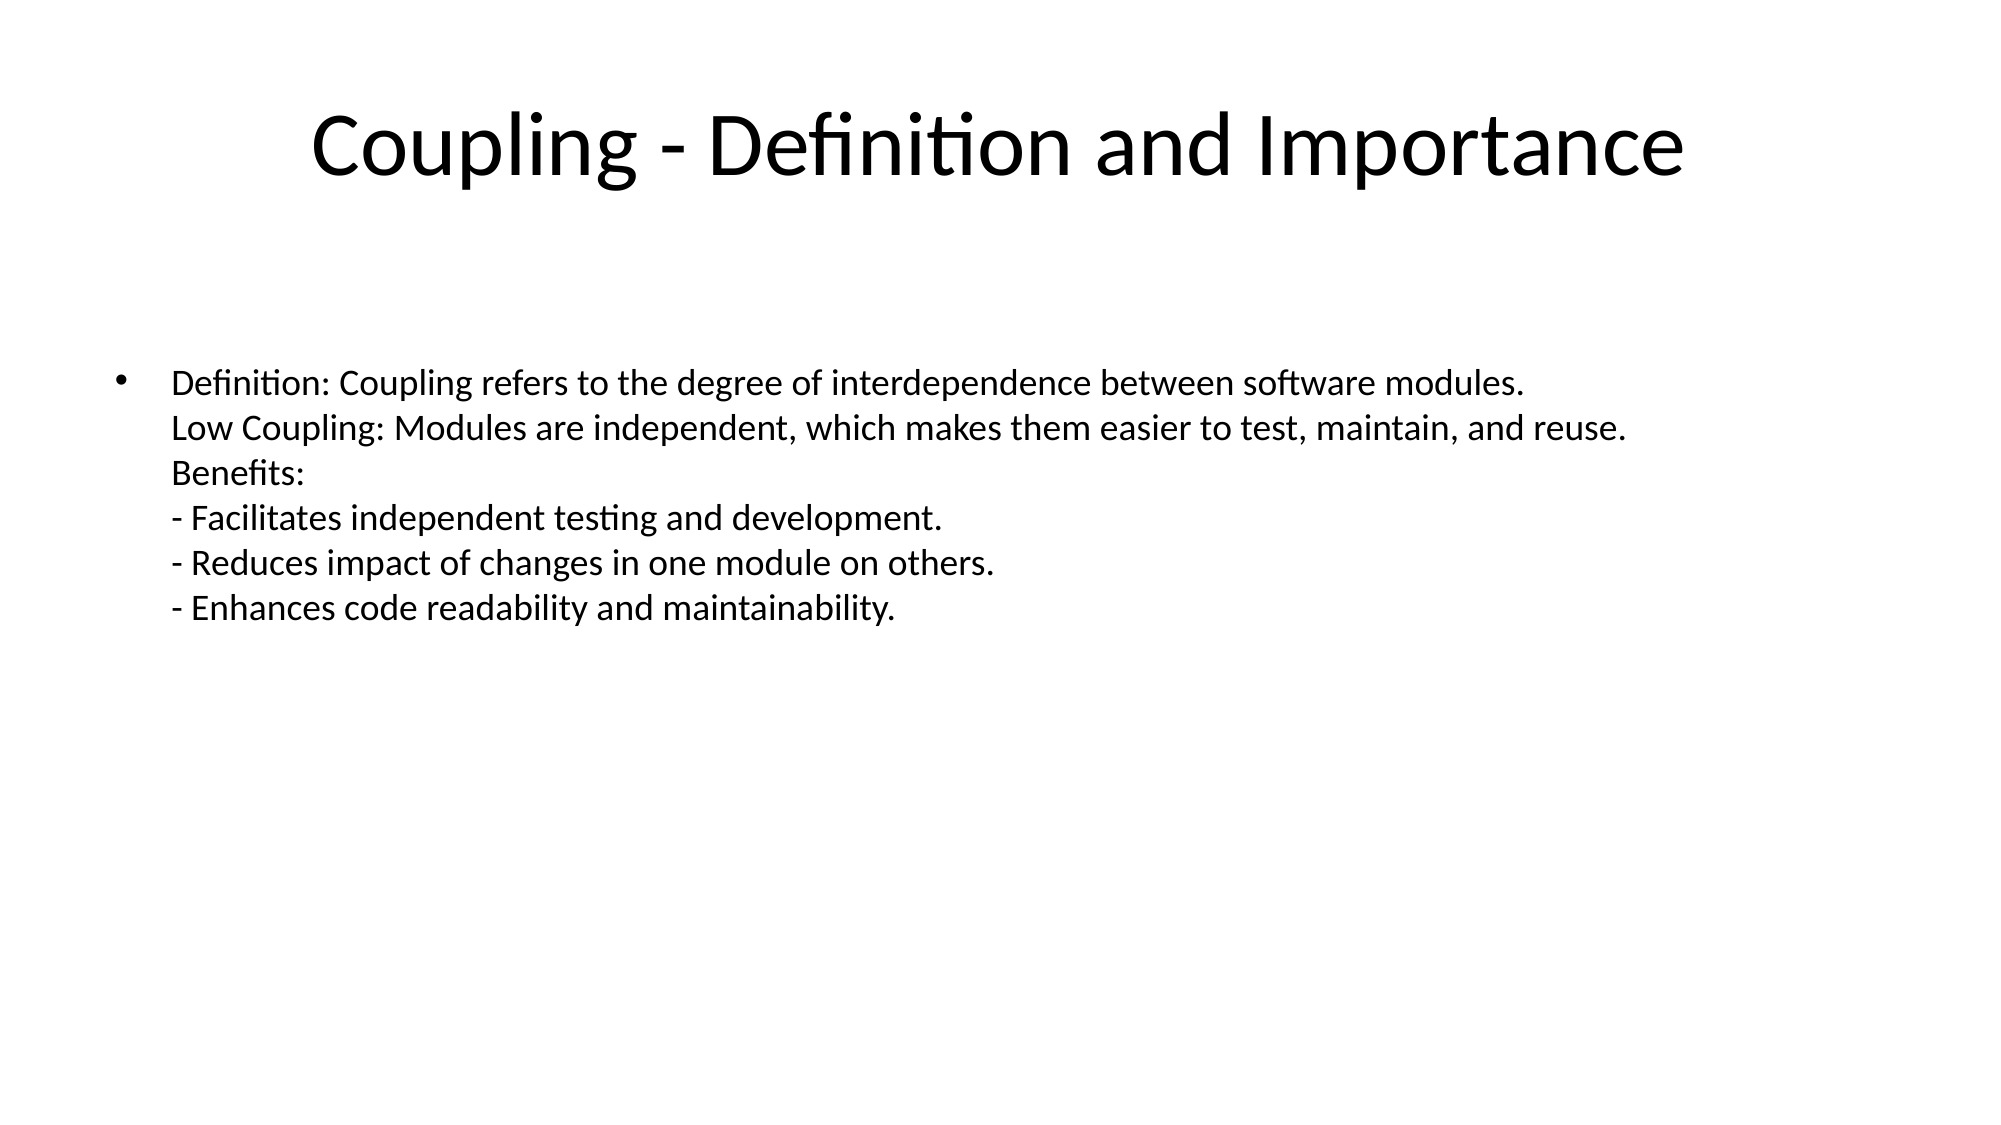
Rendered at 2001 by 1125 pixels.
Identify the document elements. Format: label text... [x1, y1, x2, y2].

title Coupling - Definition and Importance [99, 45, 1900, 233]
list Definition: Coupling refers to the degree of interdependence between software modules. Low Coupling: Modules are independent, which makes them easier to test, maintain, and reuse. Benefits: - Facilitates independent testing and development. - Reduces impact of changes in one module on others. - Enhances code readability and maintainability. [99, 262, 1900, 1005]
